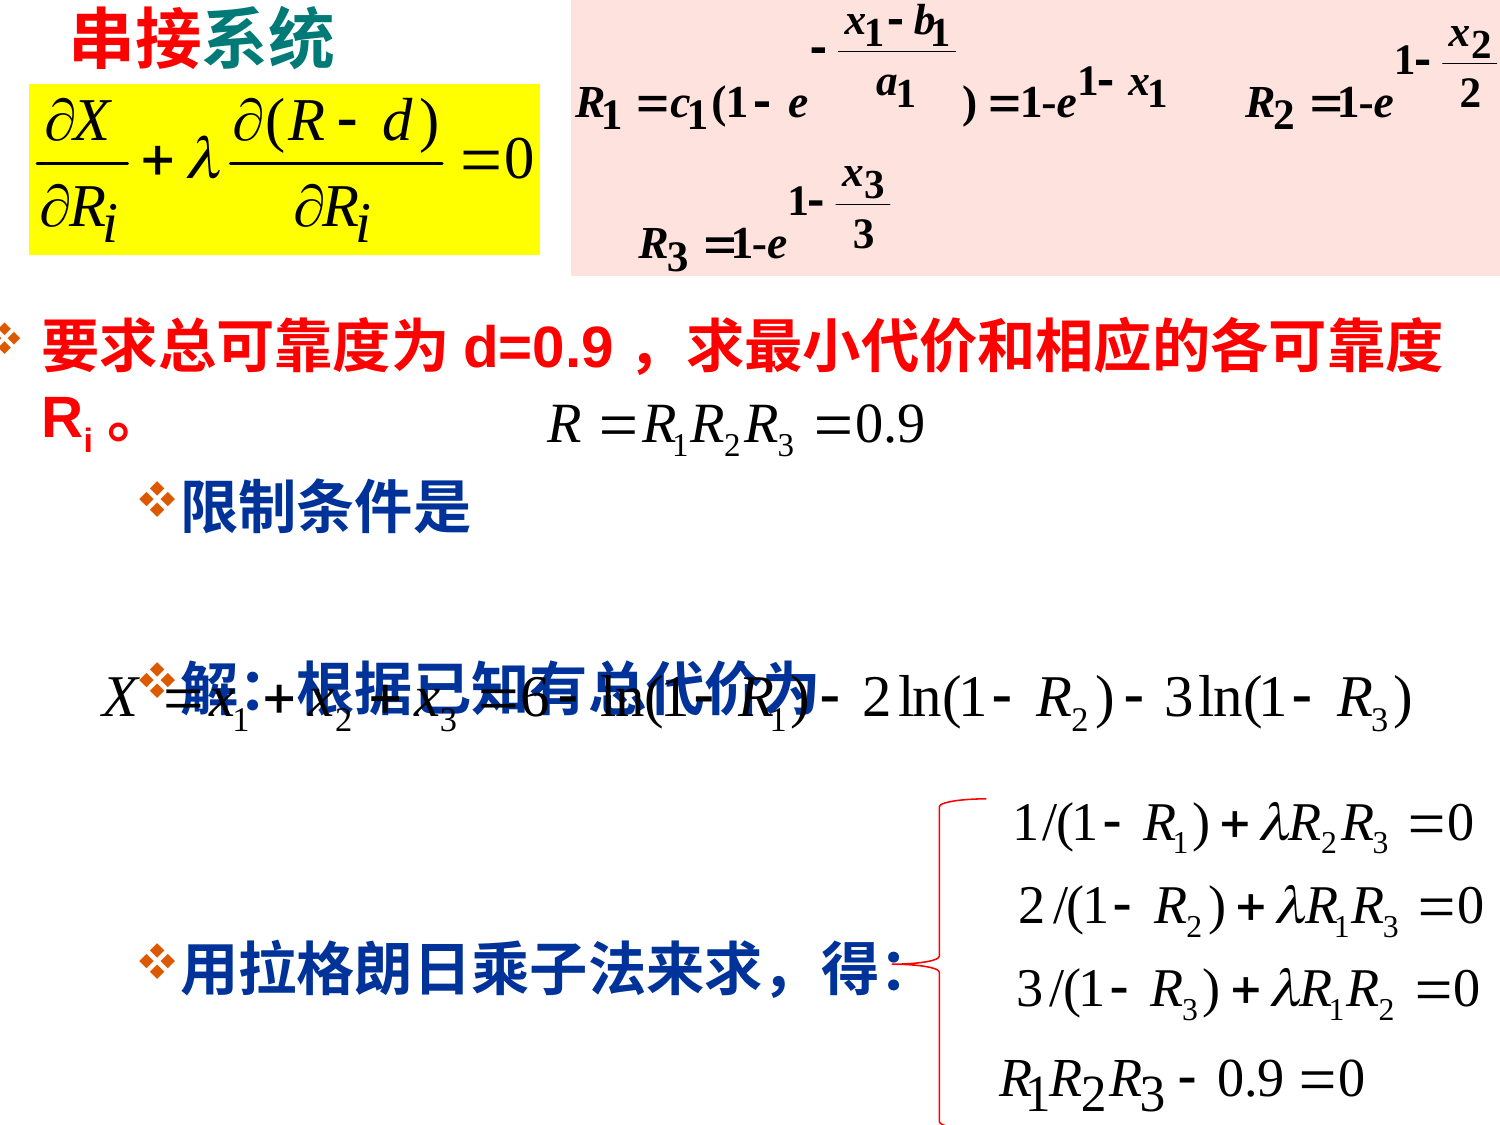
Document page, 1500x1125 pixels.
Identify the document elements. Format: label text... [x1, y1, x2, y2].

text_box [537, 385, 933, 471]
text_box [570, 0, 1500, 276]
text_box 串接系统 [53, 0, 351, 82]
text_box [88, 656, 1424, 747]
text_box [1009, 786, 1495, 1033]
list 要求总可靠度为d=0.9，求最小代价和相应的各可靠度Ri。 限制条件是 解：根据已知有总代价为 用拉格朗日乘子法来求，得： [0, 220, 1500, 1071]
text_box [991, 1045, 1372, 1122]
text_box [29, 83, 541, 256]
text_box [891, 798, 987, 1125]
